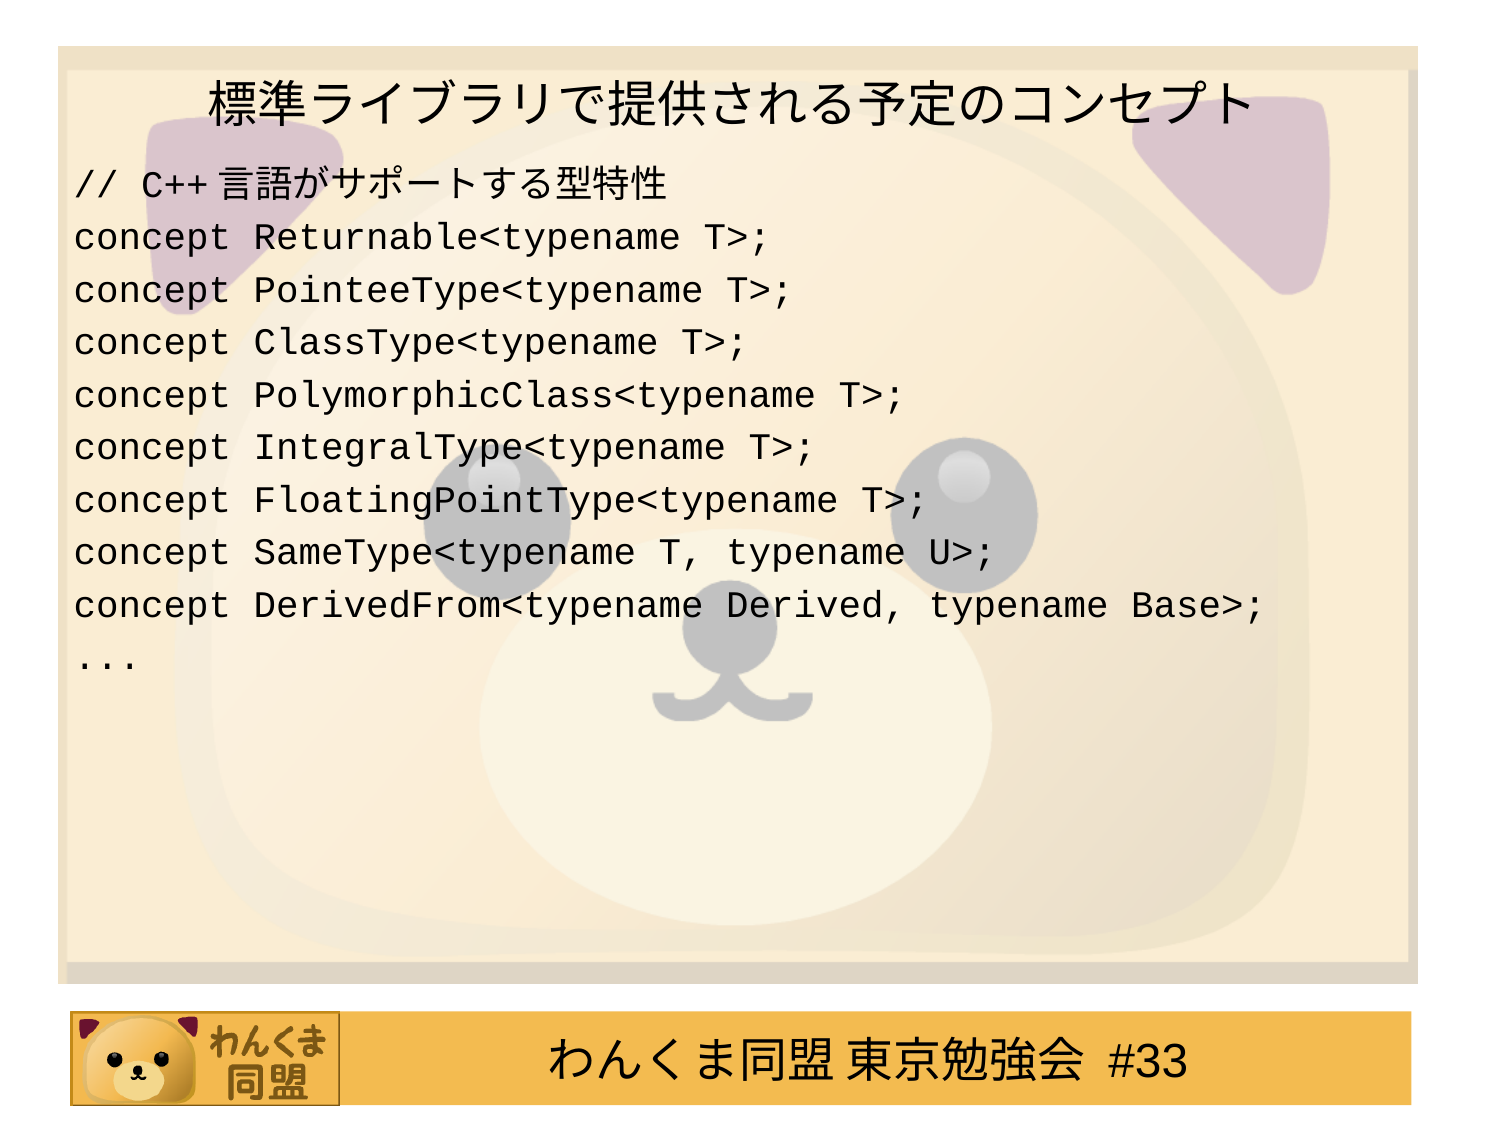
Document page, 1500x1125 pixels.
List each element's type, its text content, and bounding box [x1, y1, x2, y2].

picture [1407, 46, 1418, 984]
title 標準ライブラリで提供される予定のコンセプト [58, 44, 1407, 152]
list // C++言語がサポートする型特性 concept Returnable<typename T>; concept PointeeType<typename T>; concept ClassType<typename T>; concept PolymorphicClass<typename T>; concept IntegralType<typename T>; concept FloatingPointType<typename T>; concept SameType<typename T, typename U>; concept DerivedFrom<typename Derived, typename Base>; ... [58, 152, 1407, 985]
picture [70, 1011, 340, 1106]
